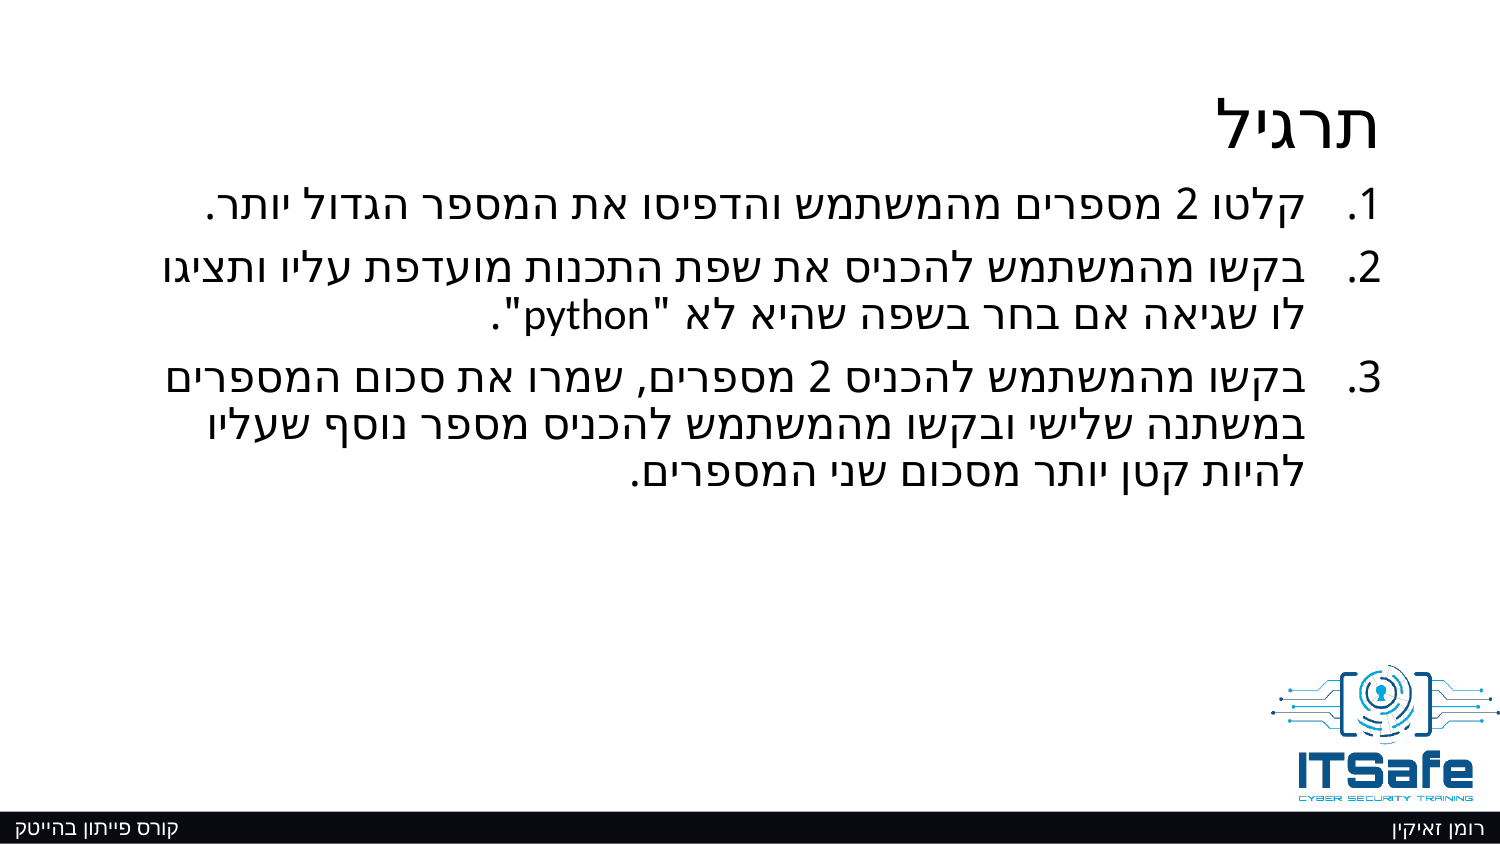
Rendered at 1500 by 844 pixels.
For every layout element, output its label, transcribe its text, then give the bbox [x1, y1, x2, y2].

picture [1397, 665, 1500, 801]
list קלטו 2 מספרים מהמשתמש והדפיסו את המספר הגדול יותר. בקשו מהמשתמש להכניס את שפת התכנות מועדפת עליו ותציגו לו שגיאה אם בחר בשפה שהיא לא "python". בקשו מהמשתמש להכניס 2 מספרים, שמרו את סכום המספרים במשתנה שלישי ובקשו מהמשתמש להכניס מספר נוסף שעליו להיות קטן יותר מסכום שני המספרים. [103, 173, 1397, 801]
title תרגיל [103, 44, 1397, 173]
